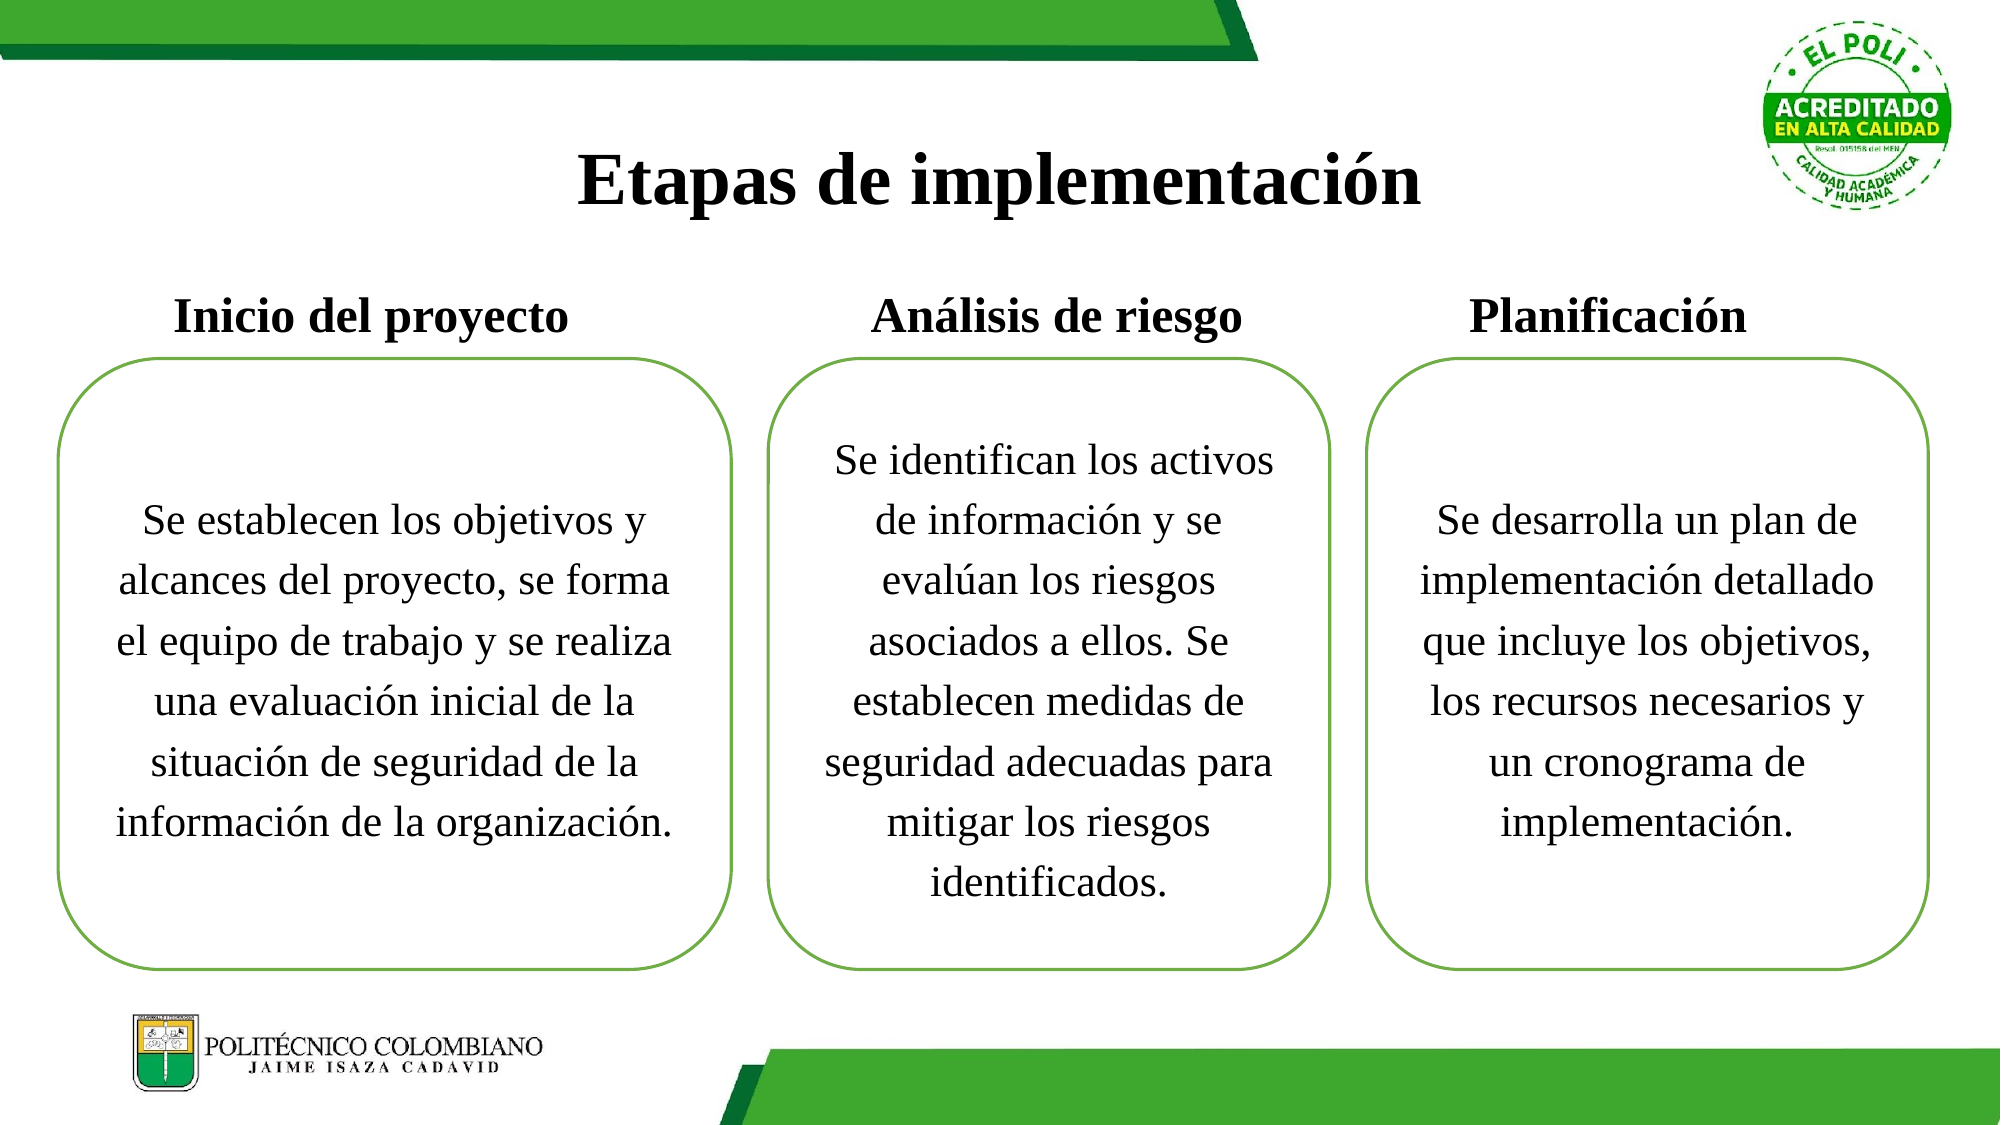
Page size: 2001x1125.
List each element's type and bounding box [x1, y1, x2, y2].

list [0, 0, 2000, 1125]
